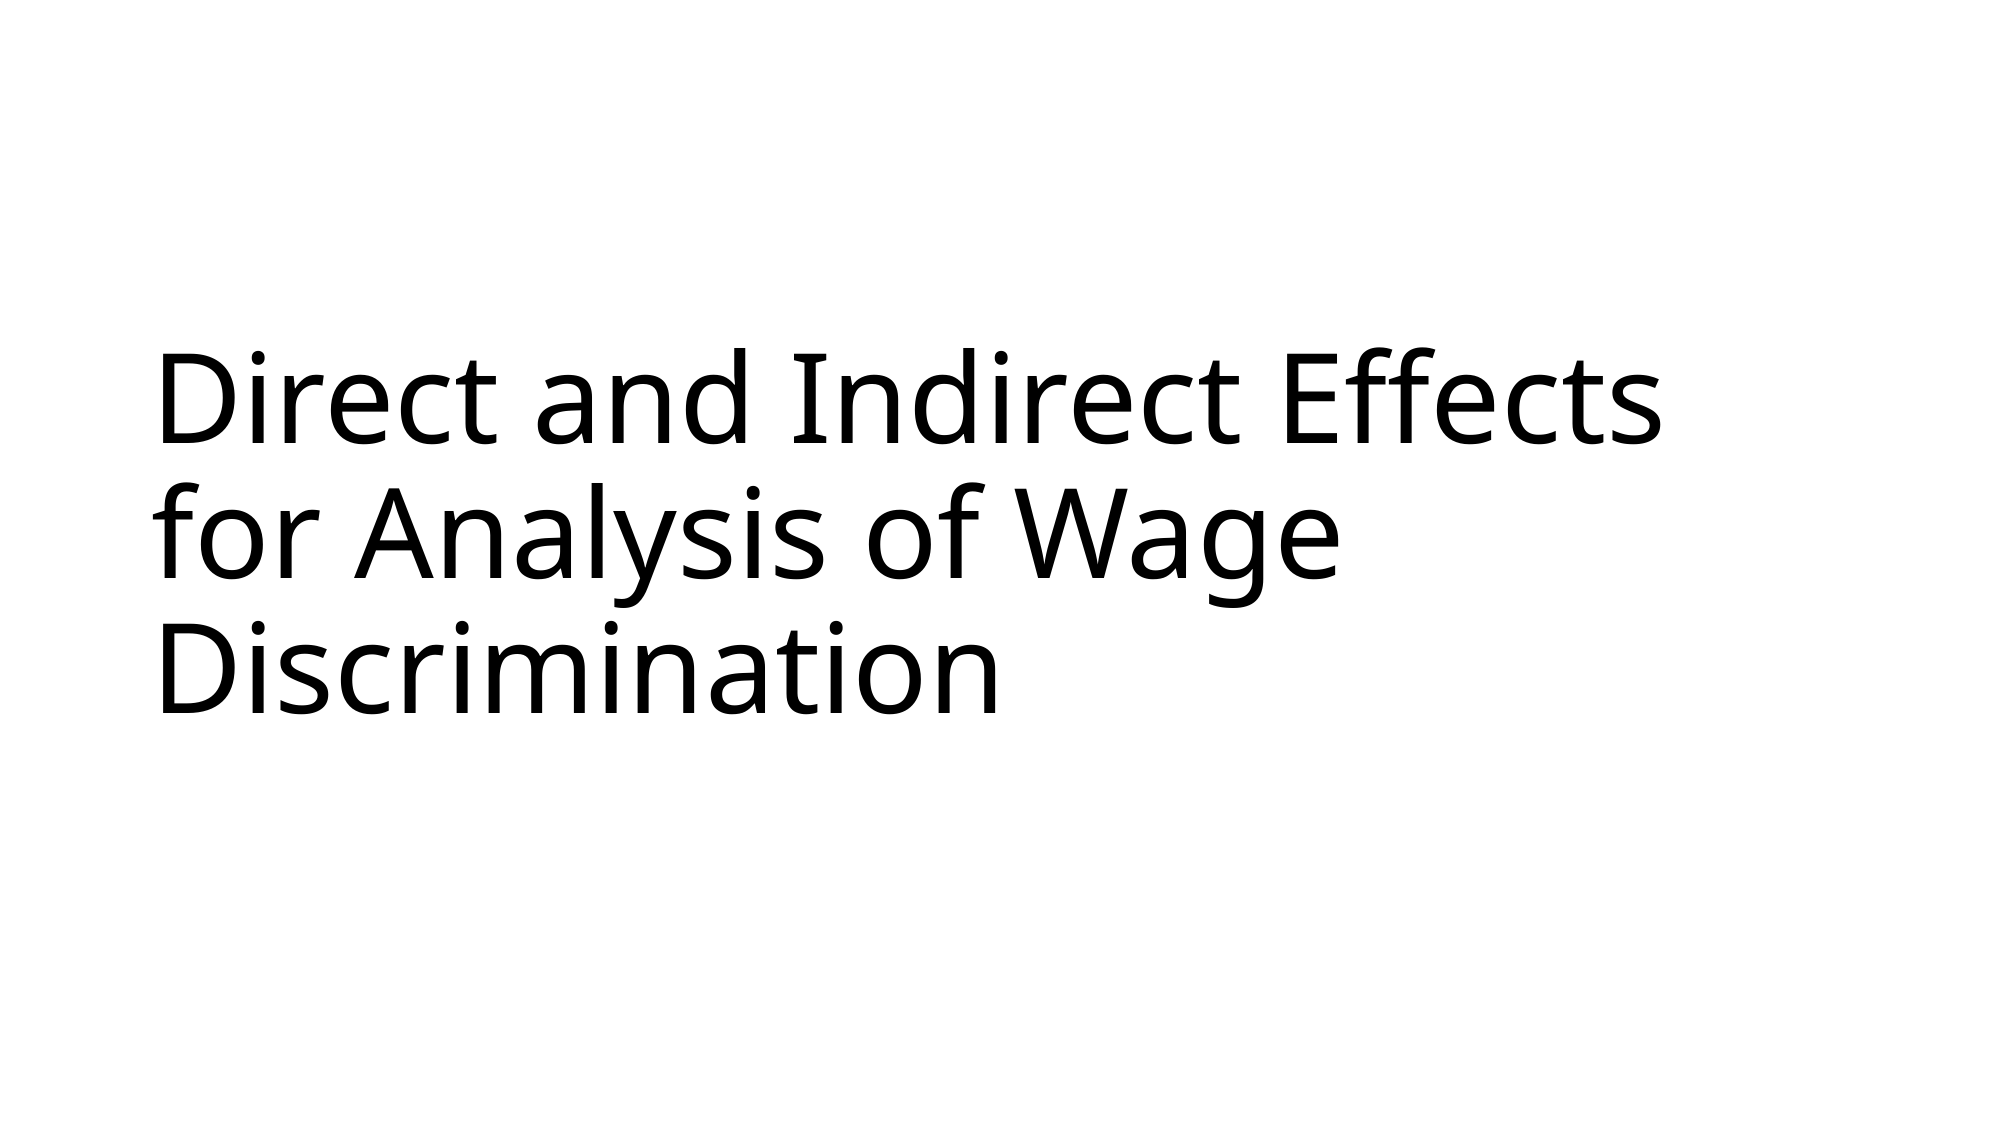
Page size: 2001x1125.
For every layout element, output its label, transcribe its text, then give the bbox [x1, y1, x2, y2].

title Direct and Indirect Effects for Analysis of Wage Discrimination [136, 280, 1862, 749]
